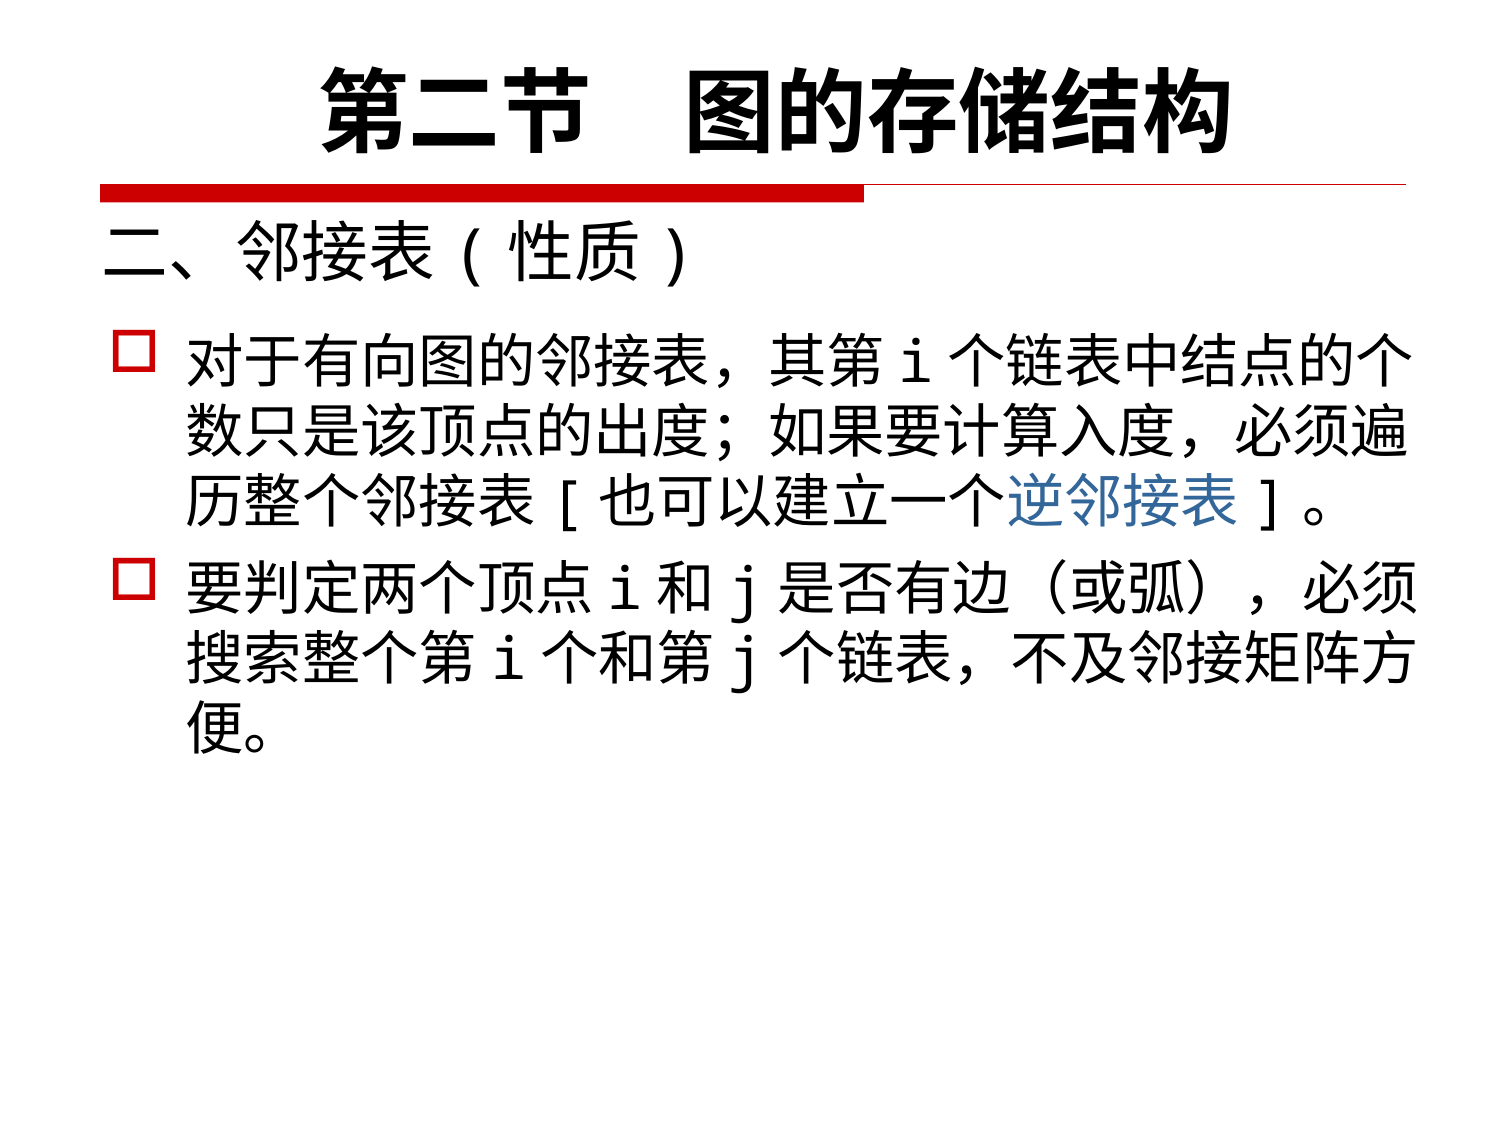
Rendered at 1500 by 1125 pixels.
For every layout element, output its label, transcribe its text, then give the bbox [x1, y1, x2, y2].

list 对于有向图的邻接表，其第i个链表中结点的个数只是该顶点的出度；如果要计算入度，必须遍历整个邻接表[也可以建立一个逆邻接表]。 要判定两个顶点i和j是否有边（或弧），必须搜索整个第i个和第j个链表，不及邻接矩阵方便。 [93, 316, 1447, 797]
text_box 第二节 图的存储结构 [82, 46, 1470, 172]
title 二、邻接表(性质) [86, 184, 1175, 297]
